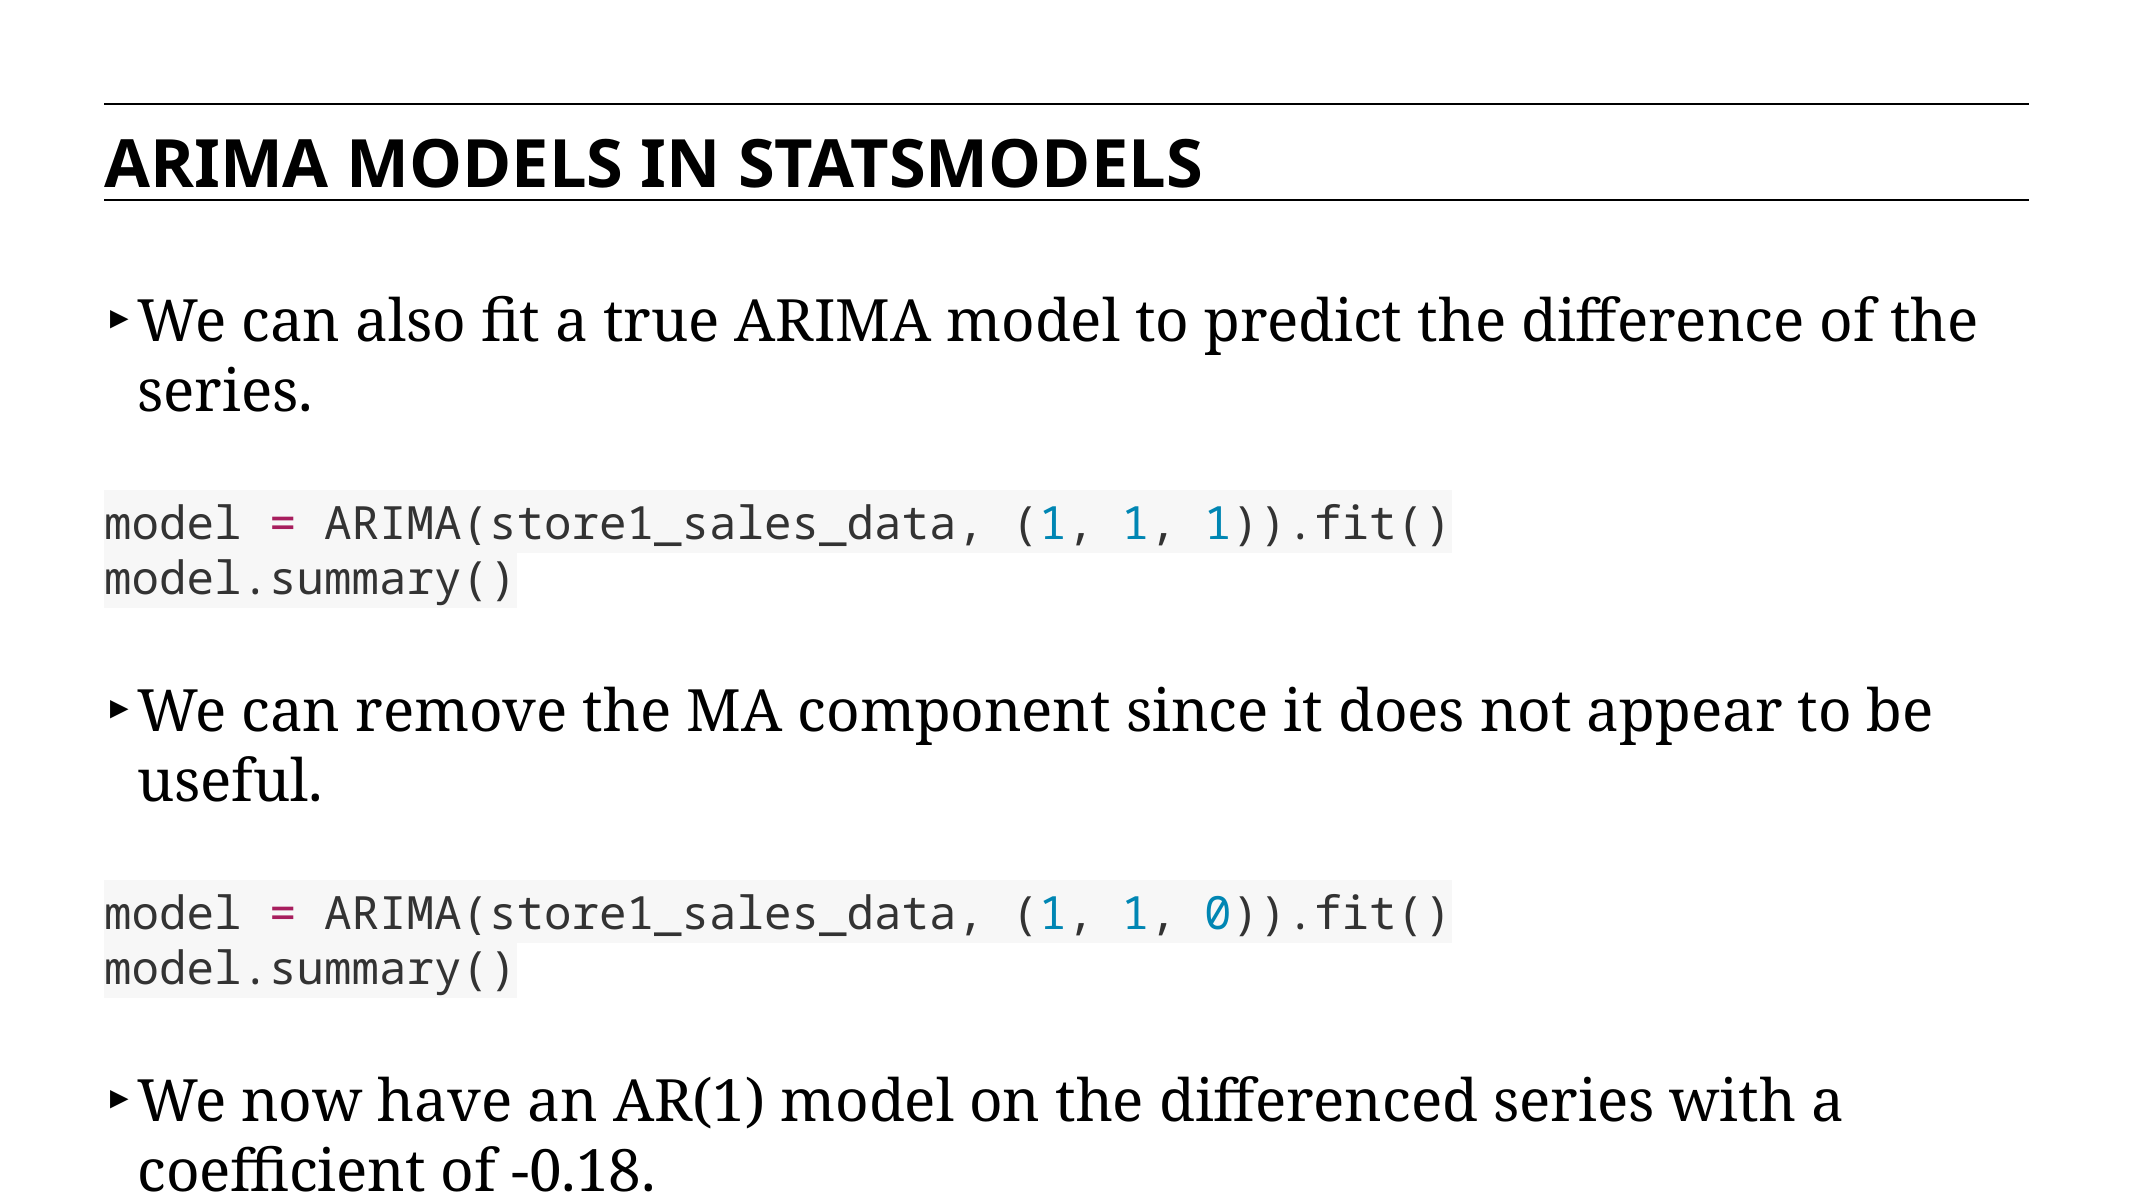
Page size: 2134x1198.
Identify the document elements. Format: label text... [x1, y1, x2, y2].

text_box ARIMA MODELS IN STATSMODELS [104, 120, 2030, 192]
list We can also fit a true ARIMA model to predict the difference of the series. model = ARIMA(store1_sales_data, (1, 1, 1)).fit() model.summary() We can remove the MA component since it does not appear to be useful. model = ARIMA(store1_sales_data, (1, 1, 0)).fit() model.summary() We now have an AR(1) model on the differenced series with a coefficient of -0.18. [104, 213, 2030, 839]
